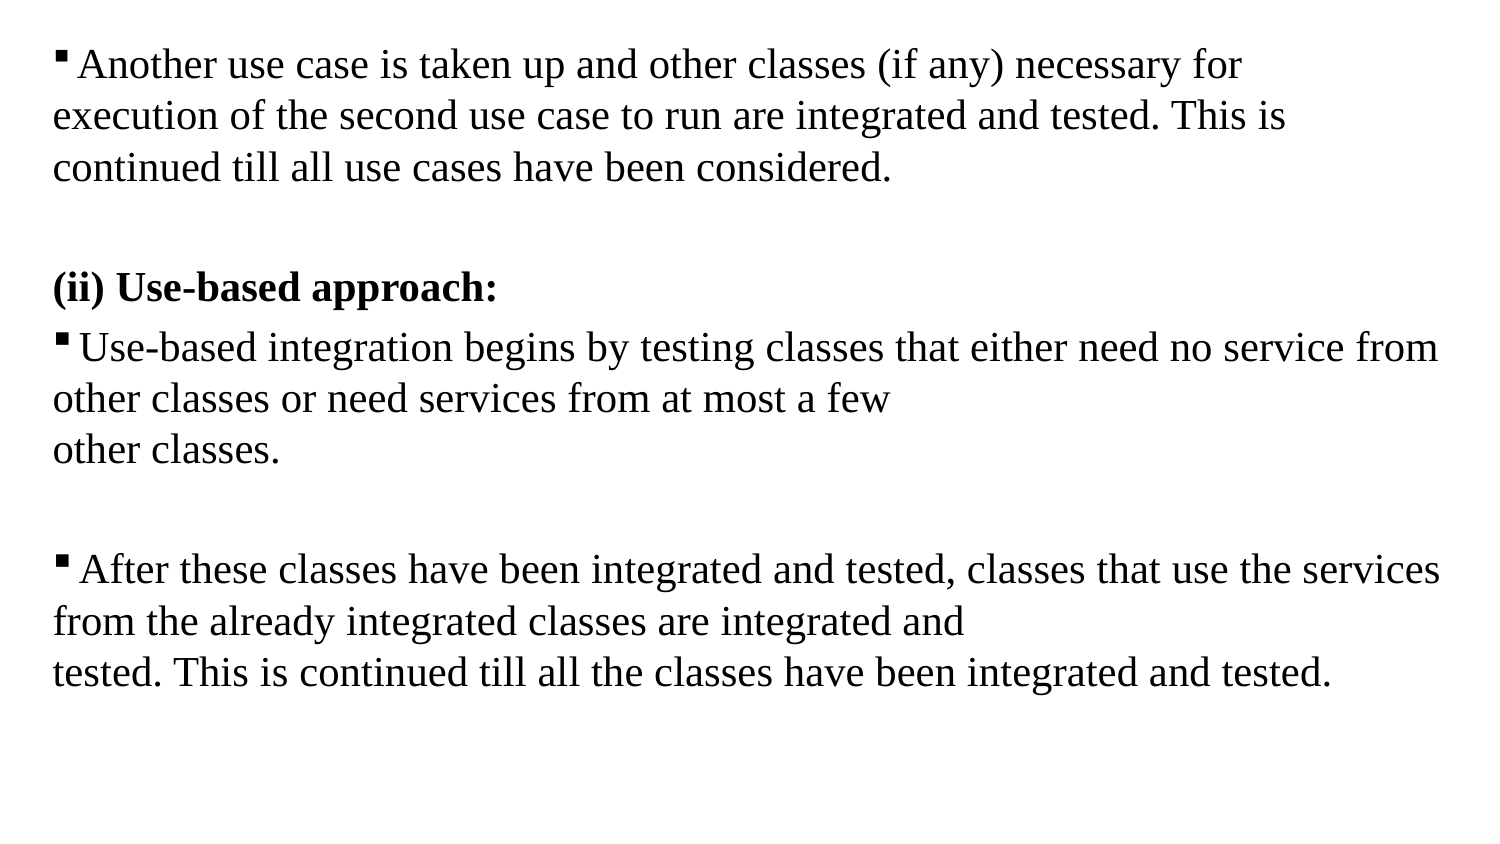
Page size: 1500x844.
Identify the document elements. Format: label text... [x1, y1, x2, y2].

subtitle Another use case is taken up and other classes (if any) necessary for execution of the second use case to run are integrated and tested. This is continued till all use cases have been considered. (ii) Use-based approach: Use-based integration begins by testing classes that either need no service from other classes or need services from at most a few other classes. After these classes have been integrated and tested, classes that use the services from the already integrated classes are integrated and tested. This is continued till all the classes have been integrated and tested. [37, 28, 1463, 816]
